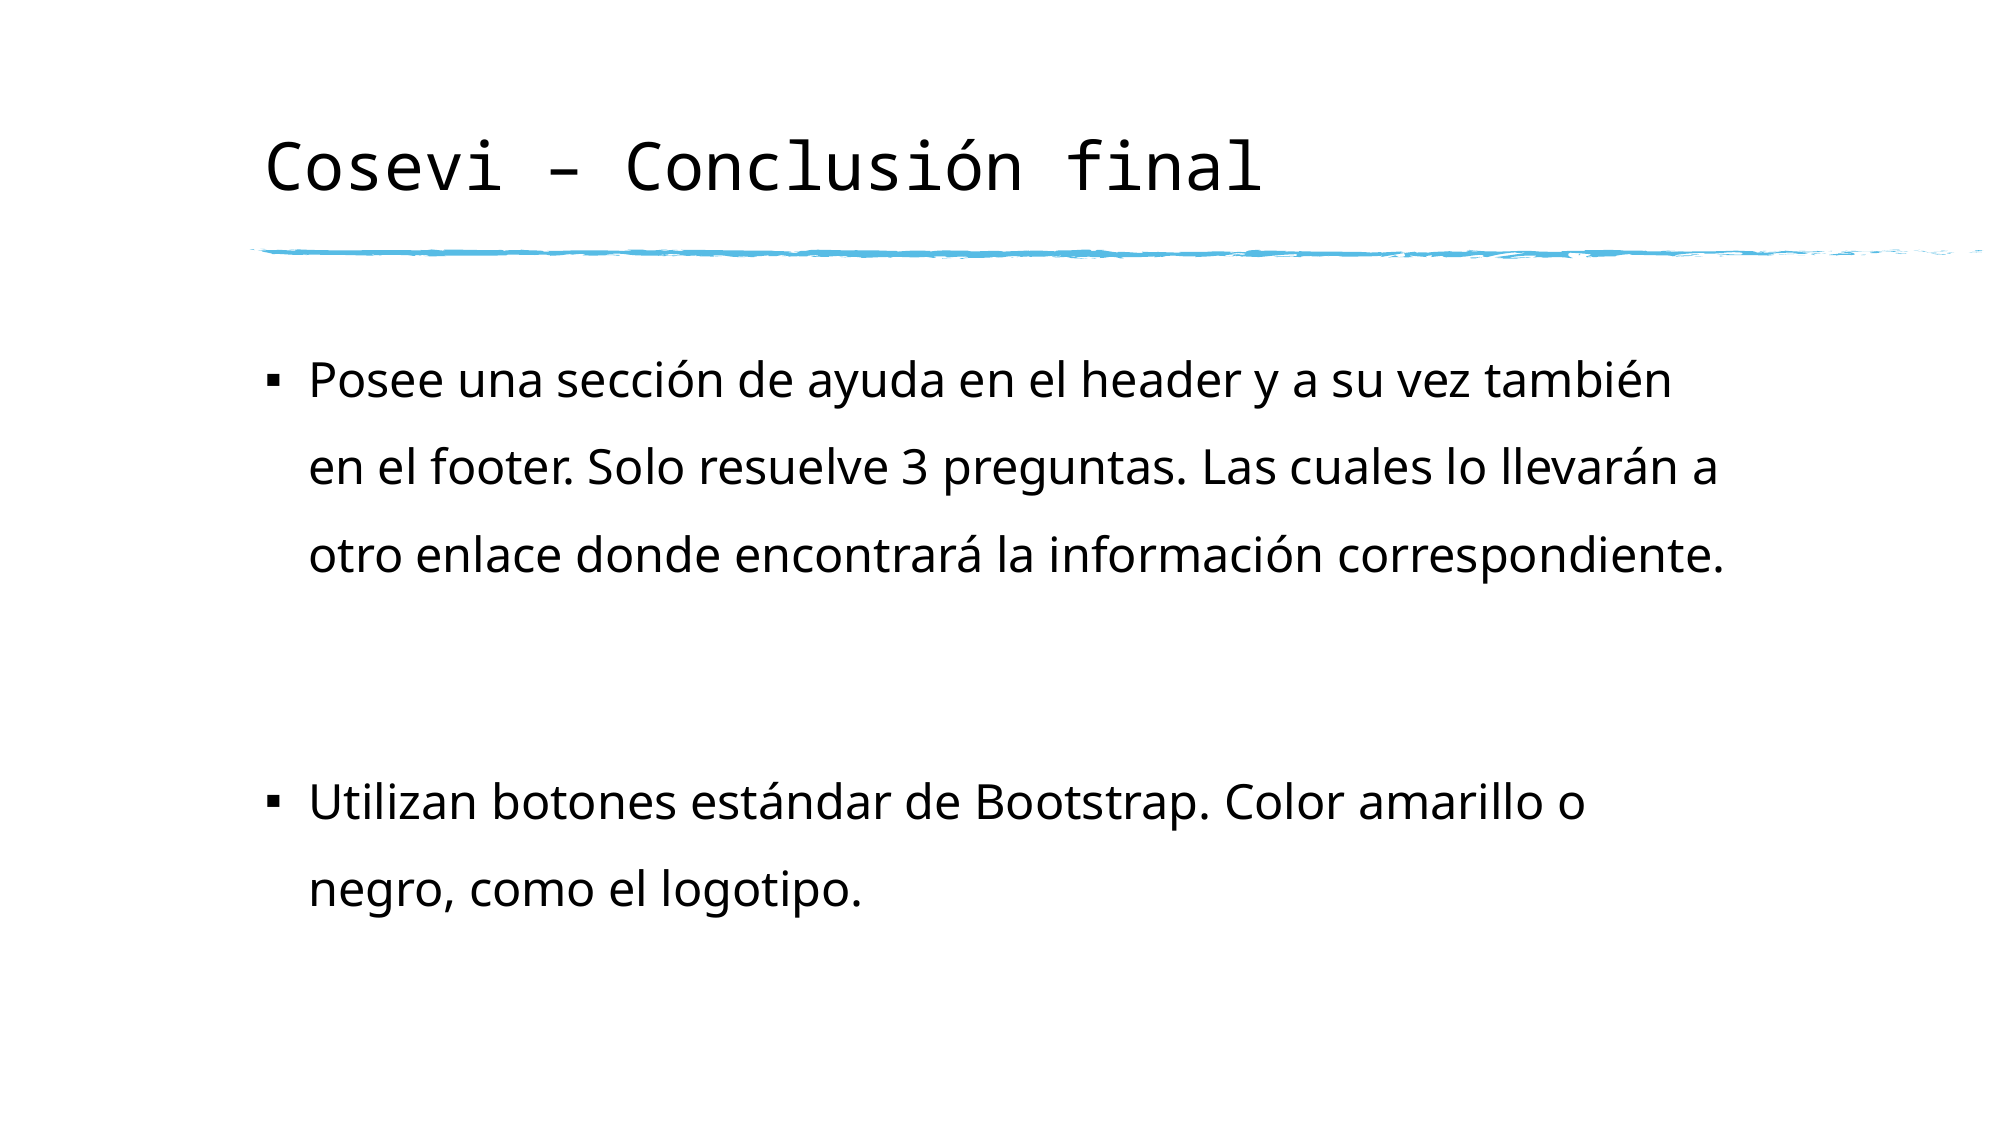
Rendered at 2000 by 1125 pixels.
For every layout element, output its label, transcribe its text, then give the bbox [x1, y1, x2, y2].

title Cosevi – Conclusión final [249, 45, 1750, 213]
list Posee una sección de ayuda en el header y a su vez también en el footer. Solo resuelve 3 preguntas. Las cuales lo llevarán a otro enlace donde encontrará la información correspondiente. Utilizan botones estándar de Bootstrap. Color amarillo o negro, como el logotipo. [249, 312, 1750, 1013]
